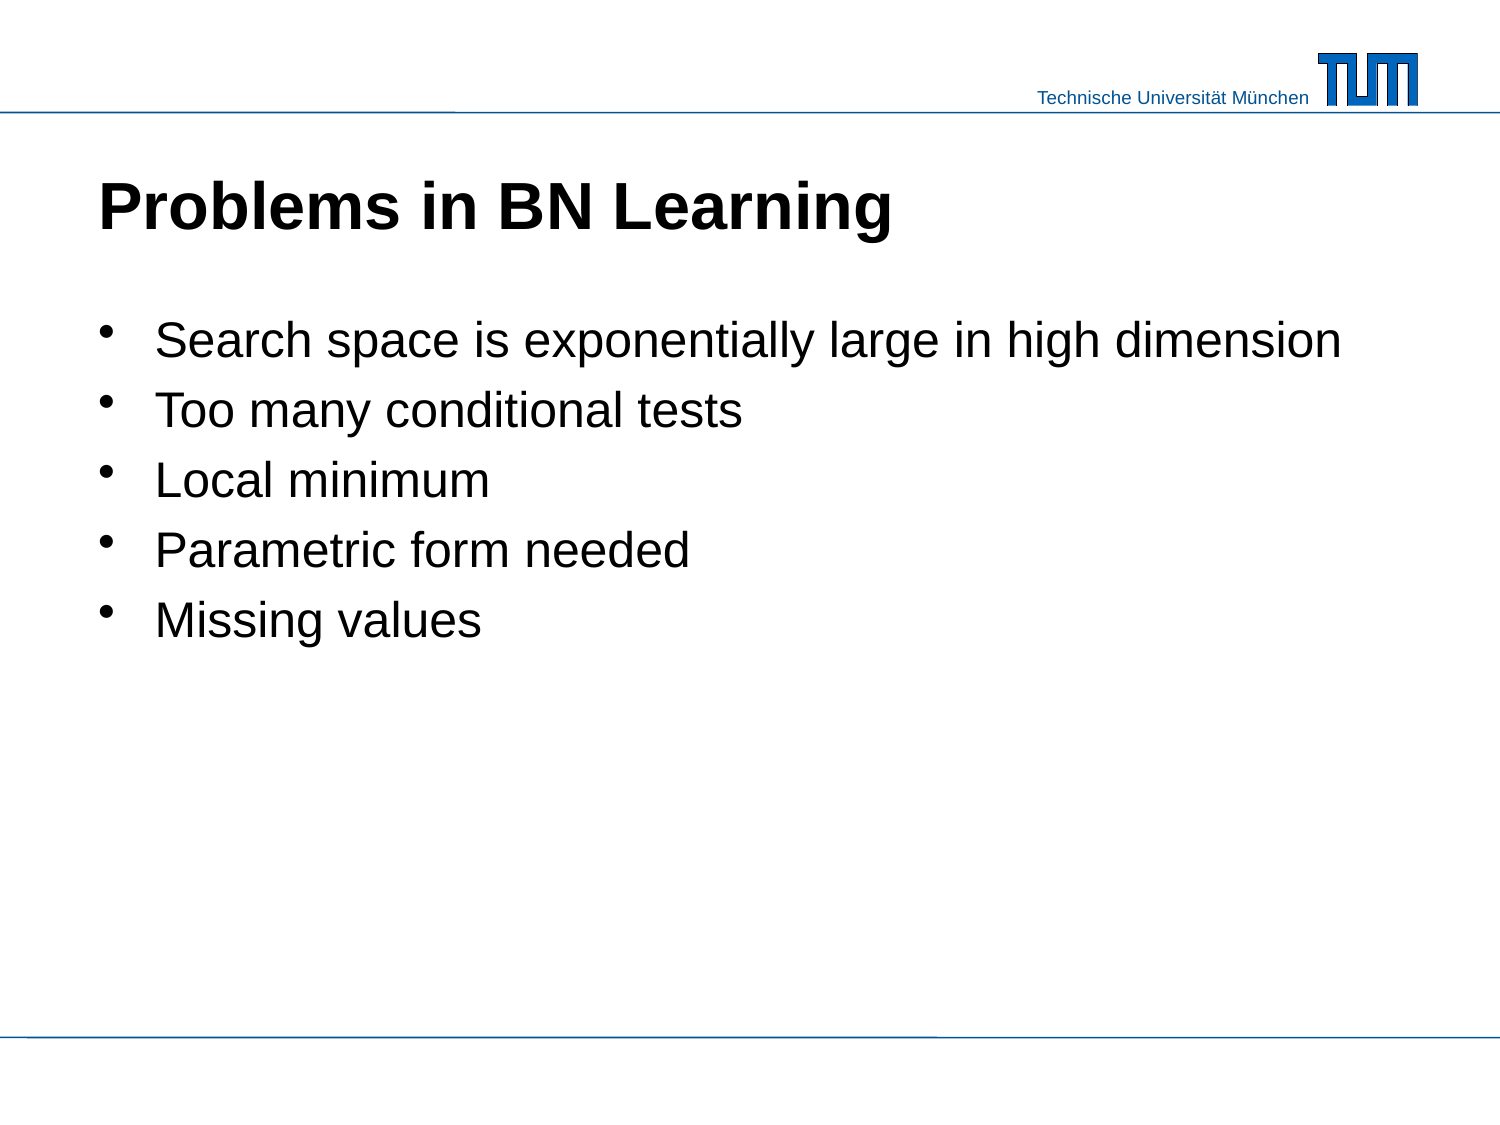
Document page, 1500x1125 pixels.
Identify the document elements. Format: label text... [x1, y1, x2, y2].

list Search space is exponentially large in high dimension Too many conditional tests Local minimum Parametric form needed Missing values [83, 299, 1417, 1013]
title Problems in BN Learning [83, 149, 1417, 250]
